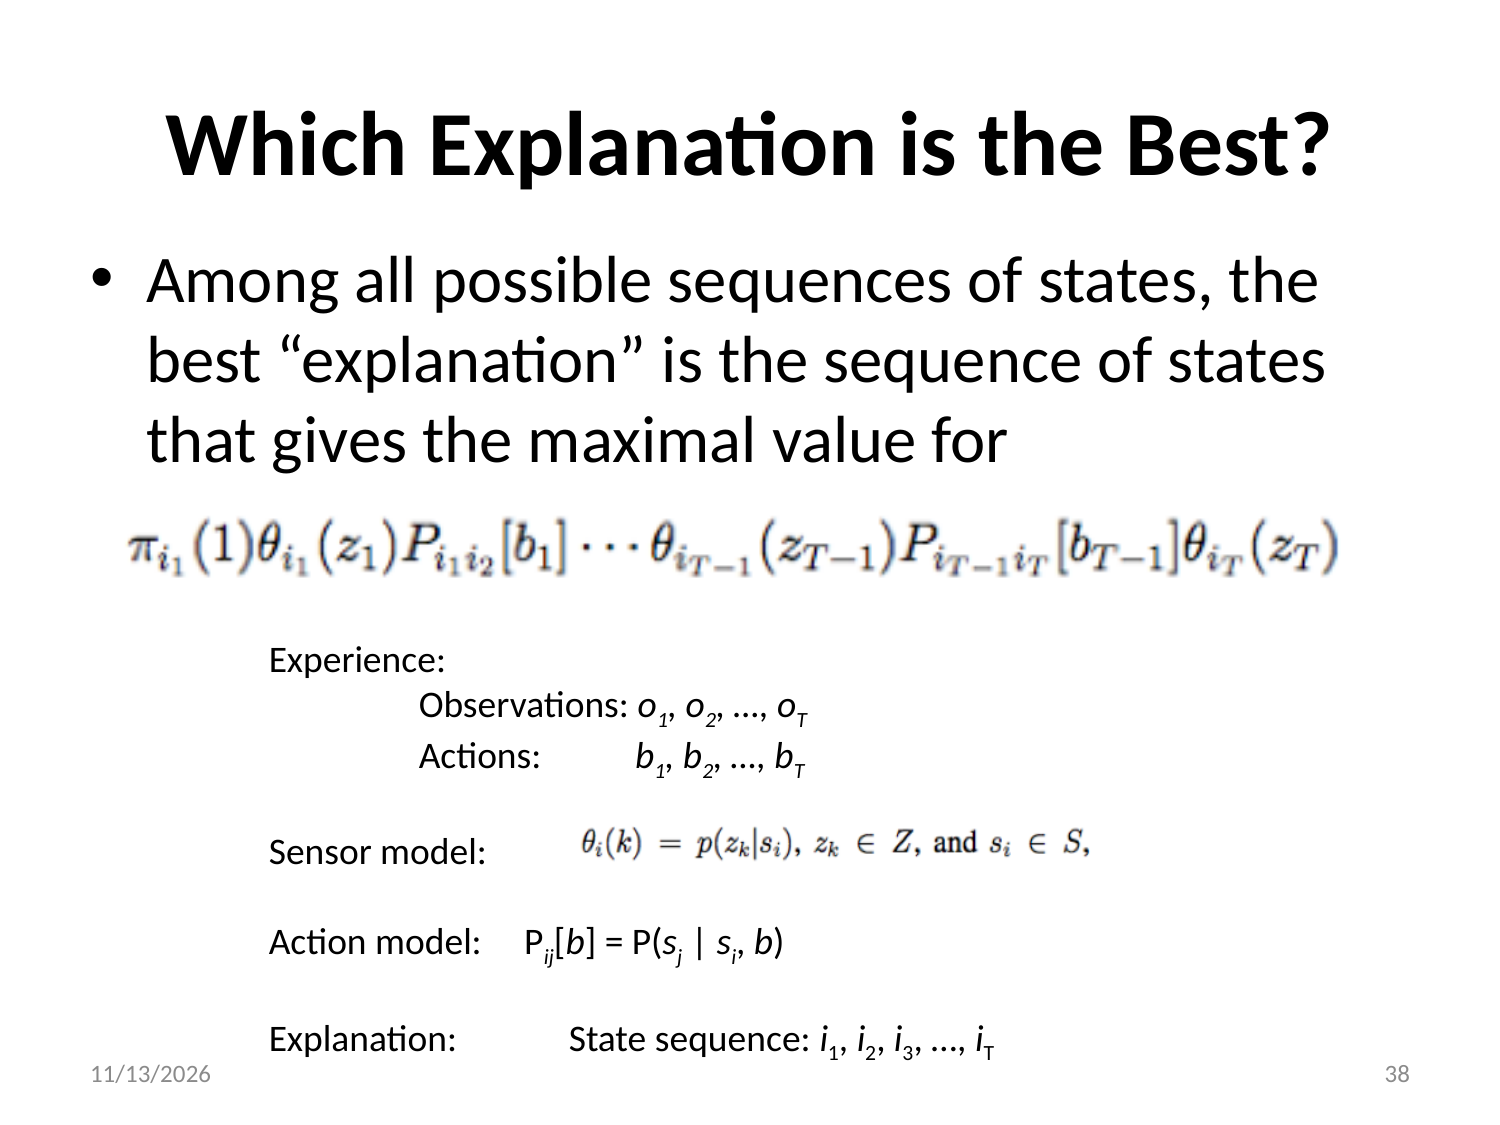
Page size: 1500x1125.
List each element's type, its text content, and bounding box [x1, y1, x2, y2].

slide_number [75, 1042, 425, 1103]
title Which Explanation is the Best? [75, 45, 1425, 228]
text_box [112, 498, 1388, 1053]
slide_number 38 [1074, 1042, 1425, 1103]
list Among all possible sequences of states, the best “explanation” is the sequence of states that gives the maximal value for [75, 228, 1425, 499]
